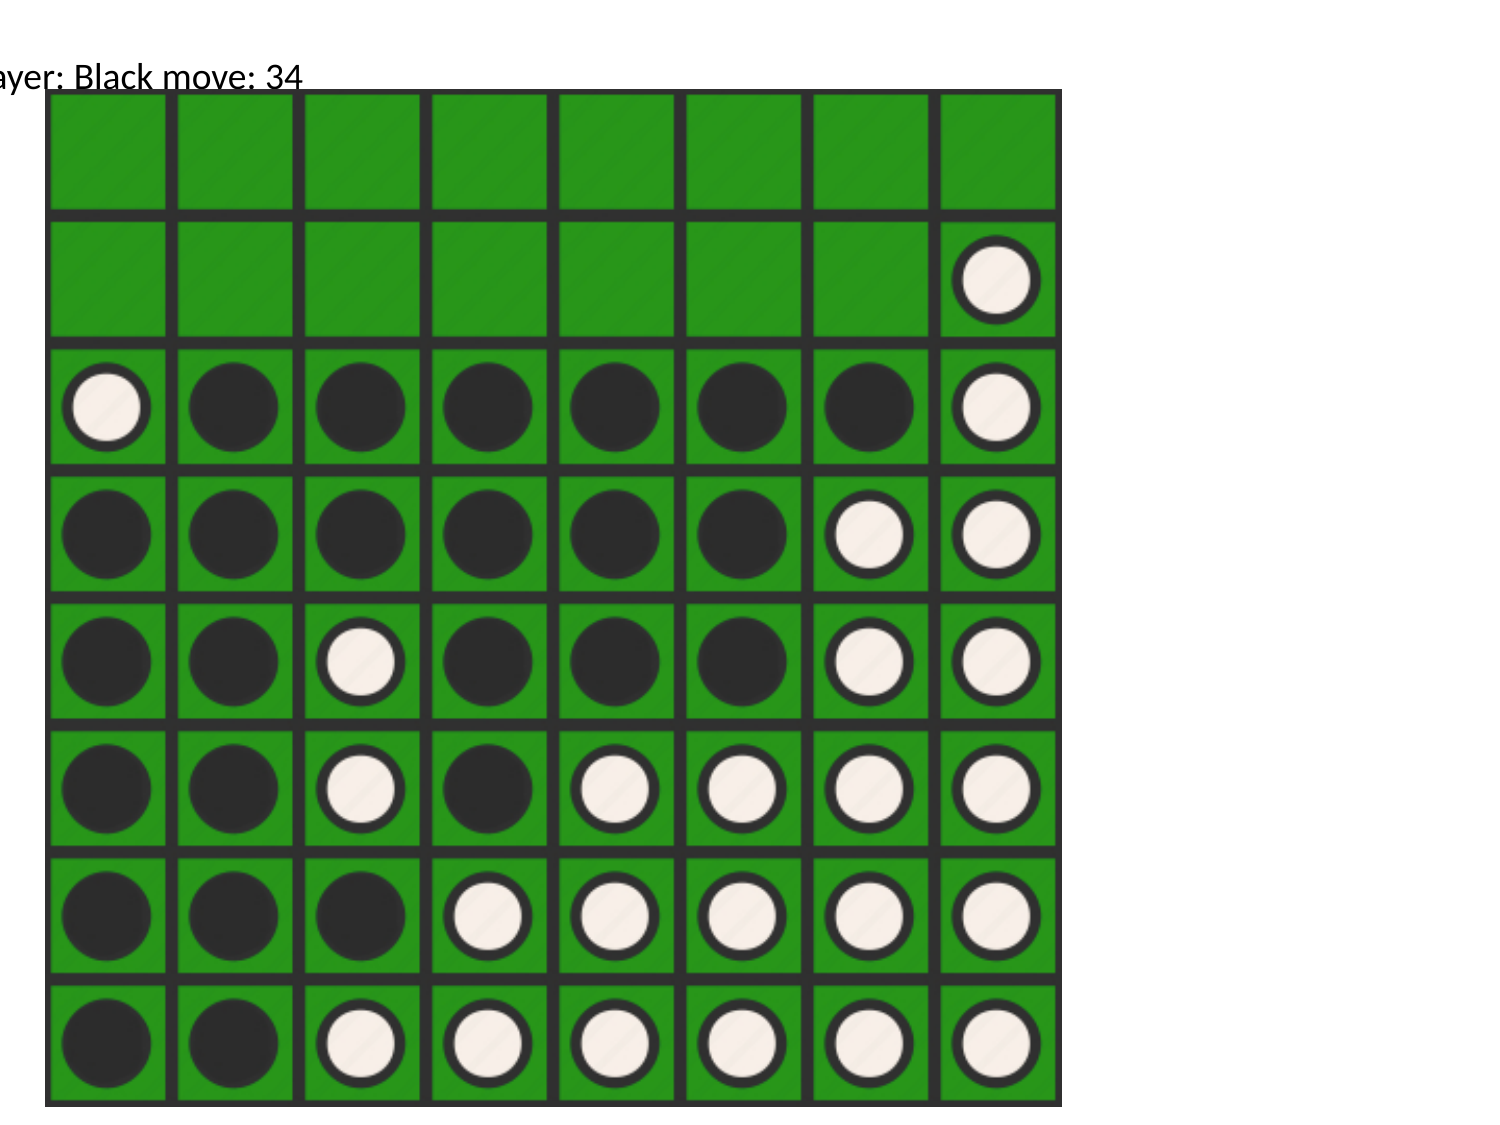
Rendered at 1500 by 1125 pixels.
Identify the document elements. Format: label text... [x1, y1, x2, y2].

text_box turn: 45 player: Black move: 34 [0, 44, 319, 105]
picture [44, 89, 1062, 1107]
